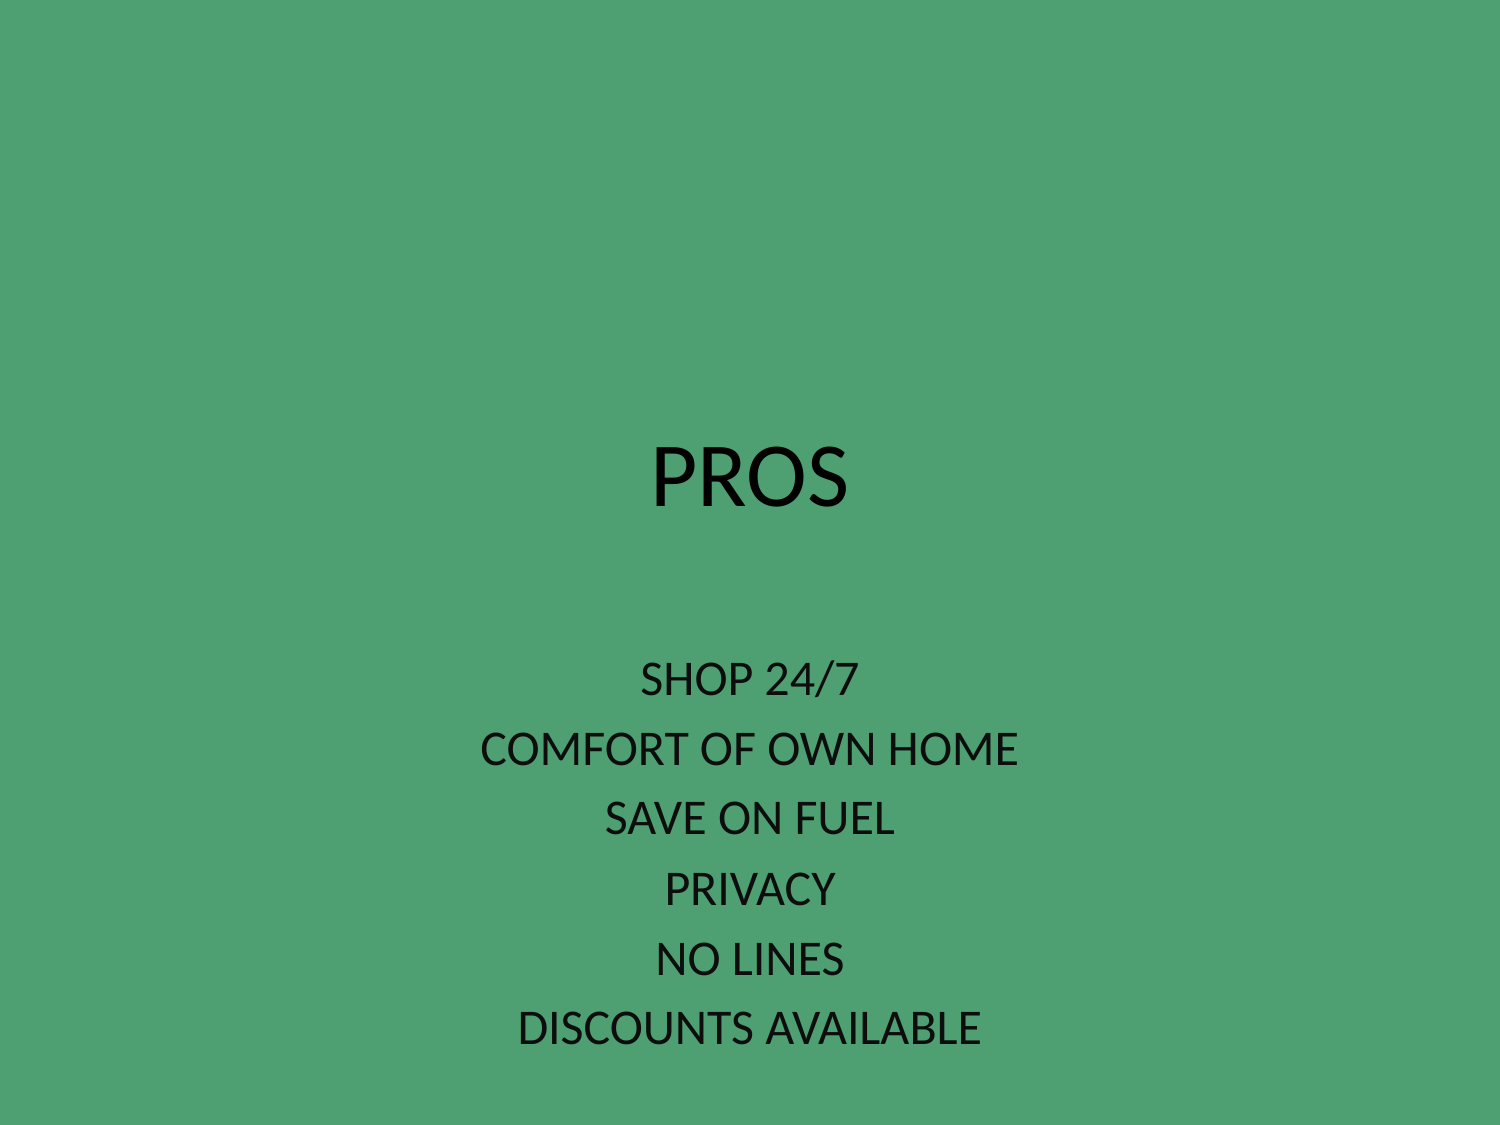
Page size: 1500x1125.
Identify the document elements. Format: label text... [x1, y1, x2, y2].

title PROS [112, 349, 1388, 591]
subtitle SHOP 24/7 COMFORT OF OWN HOME SAVE ON FUEL PRIVACY NO LINES DISCOUNTS AVAILABLE [225, 637, 1275, 1063]
